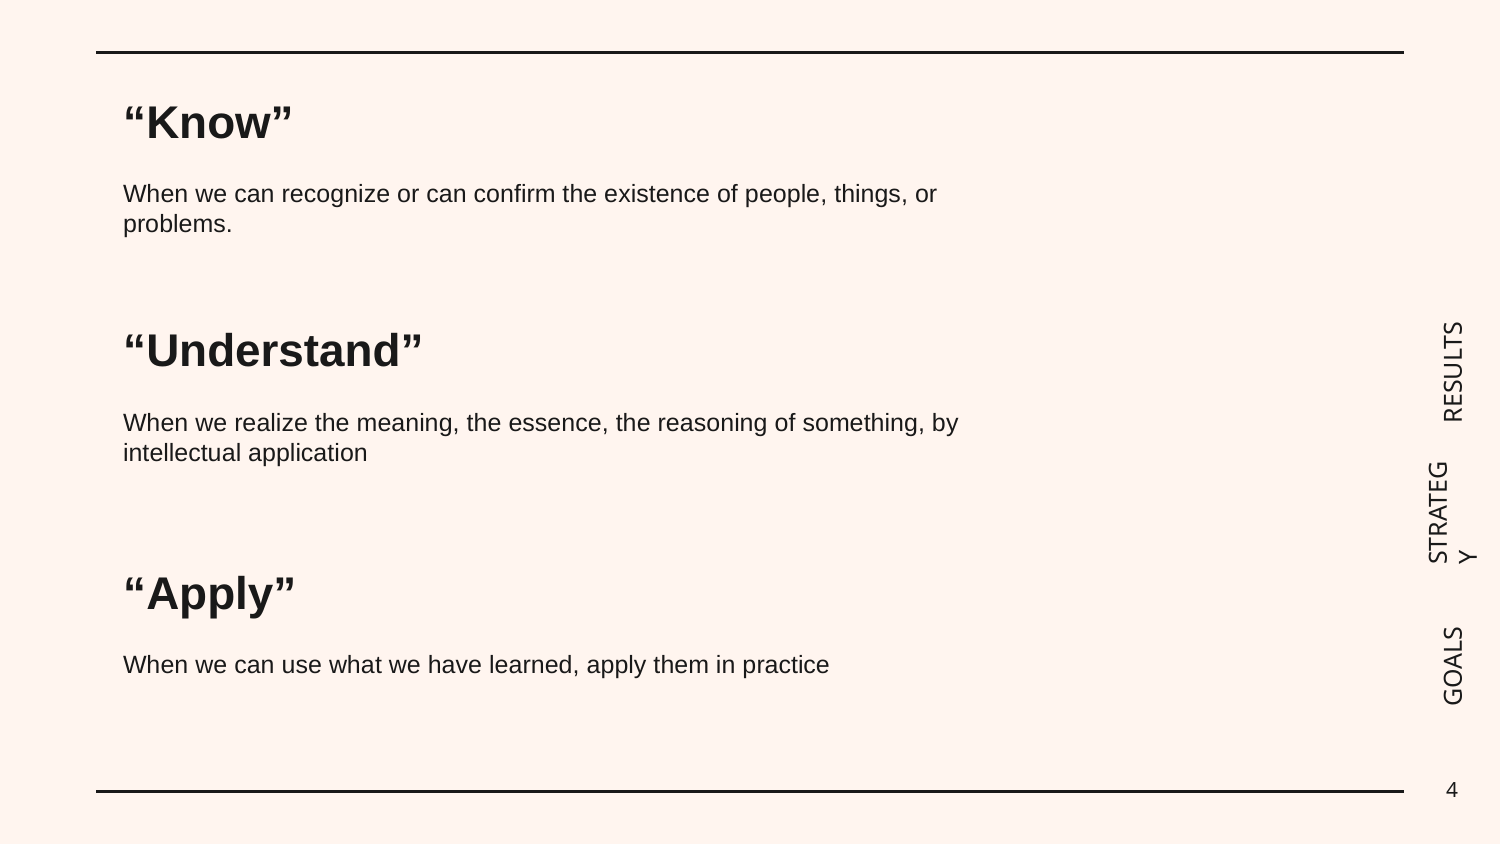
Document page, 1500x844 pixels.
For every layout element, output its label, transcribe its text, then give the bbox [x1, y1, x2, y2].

text_box STRATEGY [1421, 439, 1482, 580]
text_box When we realize the meaning, the essence, the reasoning of something, by intellectual application [108, 391, 1056, 485]
title “Know” [108, 89, 596, 162]
subtitle When we can recognize or can confirm the existence of people, things, or problems. [108, 162, 1056, 257]
text_box “Understand” [108, 317, 596, 391]
text_box “Apply” [108, 560, 596, 633]
text_box RESULTS [1421, 296, 1482, 439]
text_box When we can use what we have learned, apply them in practice [108, 633, 1056, 728]
slide_number 4 [1403, 758, 1500, 824]
text_box GOALS [1421, 580, 1482, 722]
